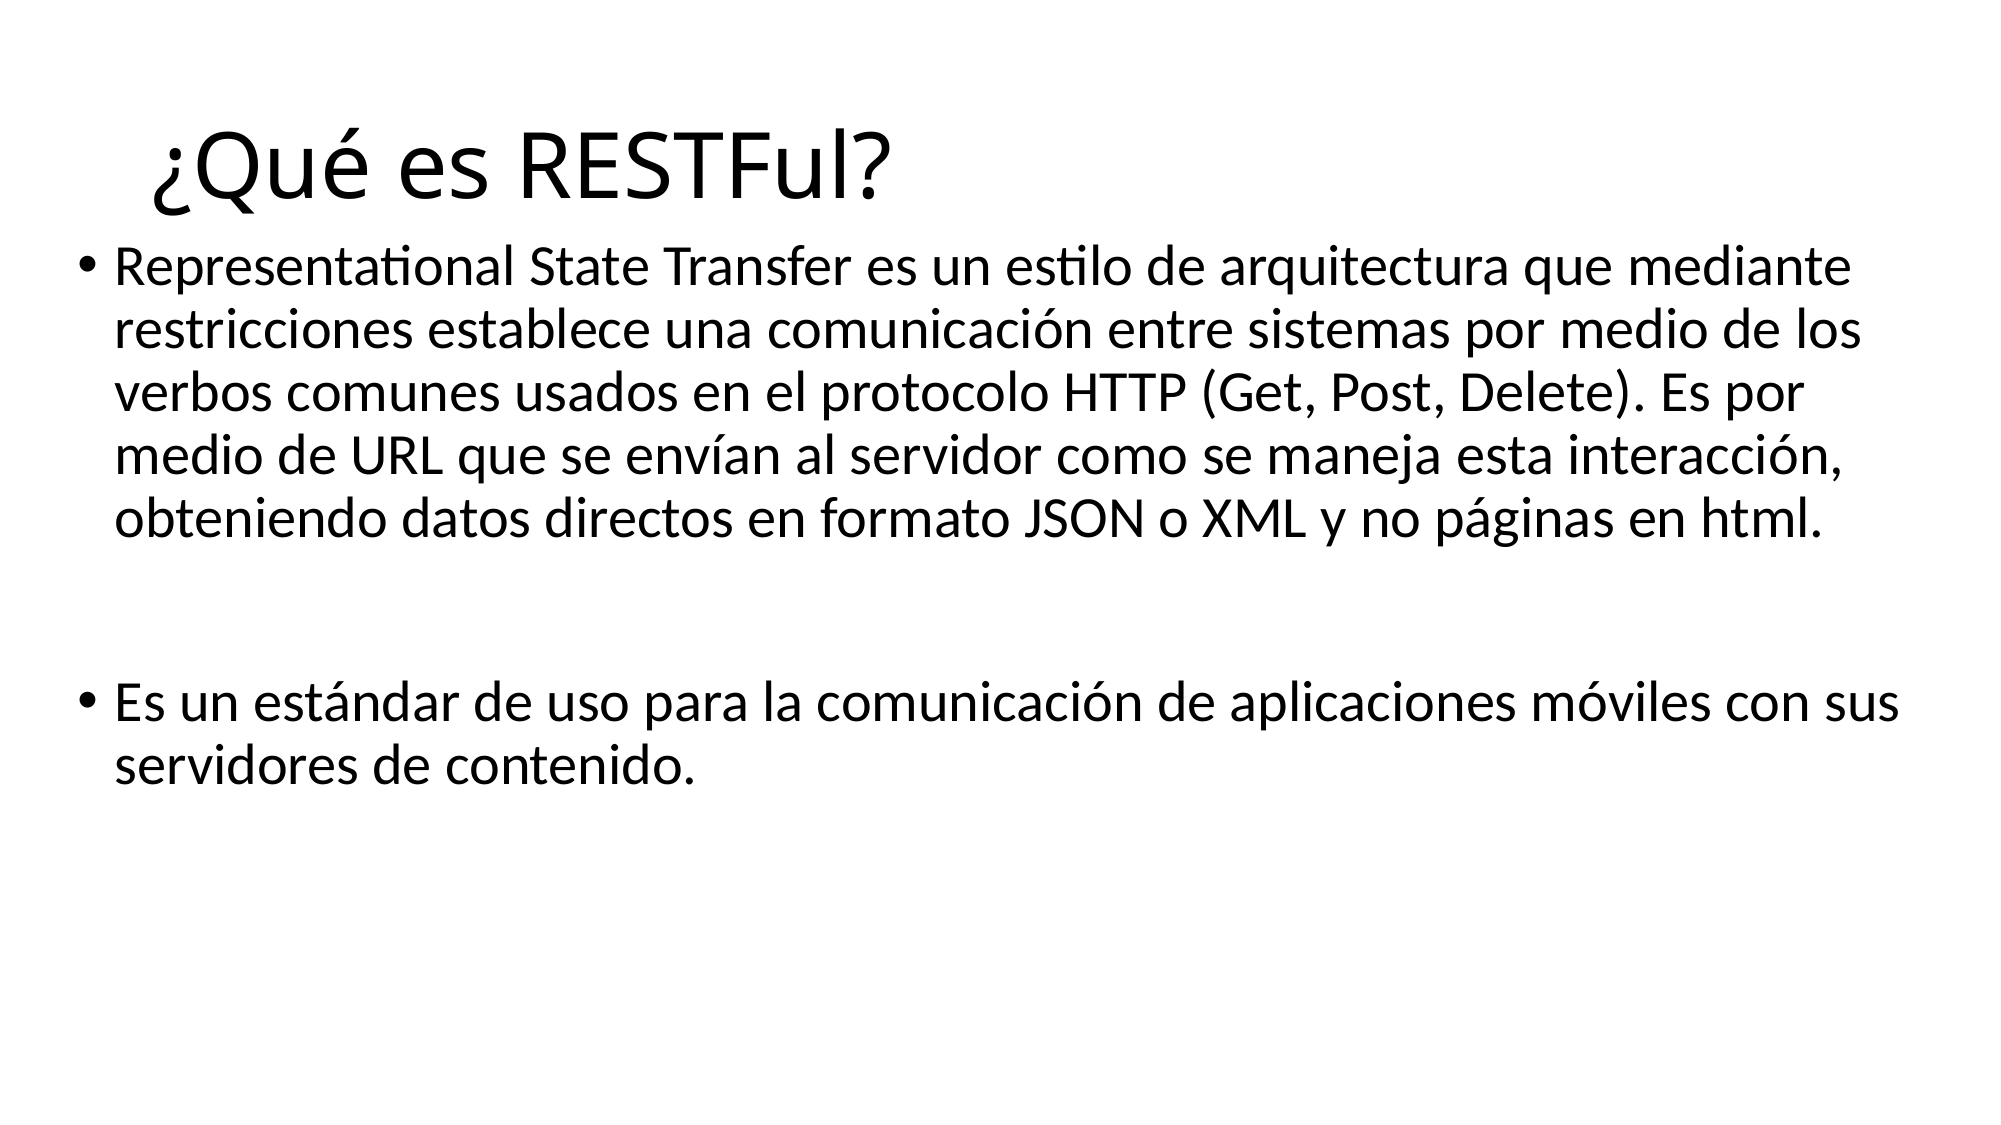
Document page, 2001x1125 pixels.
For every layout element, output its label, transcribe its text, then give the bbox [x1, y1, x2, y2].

title ¿Qué es RESTFul? [137, 59, 1863, 227]
list Representational State Transfer es un estilo de arquitectura que mediante restricciones establece una comunicación entre sistemas por medio de los verbos comunes usados en el protocolo HTTP (Get, Post, Delete). Es por medio de URL que se envían al servidor como se maneja esta interacción, obteniendo datos directos en formato JSON o XML y no páginas en html. Es un estándar de uso para la comunicación de aplicaciones móviles con sus servidores de contenido. [62, 227, 1953, 1096]
